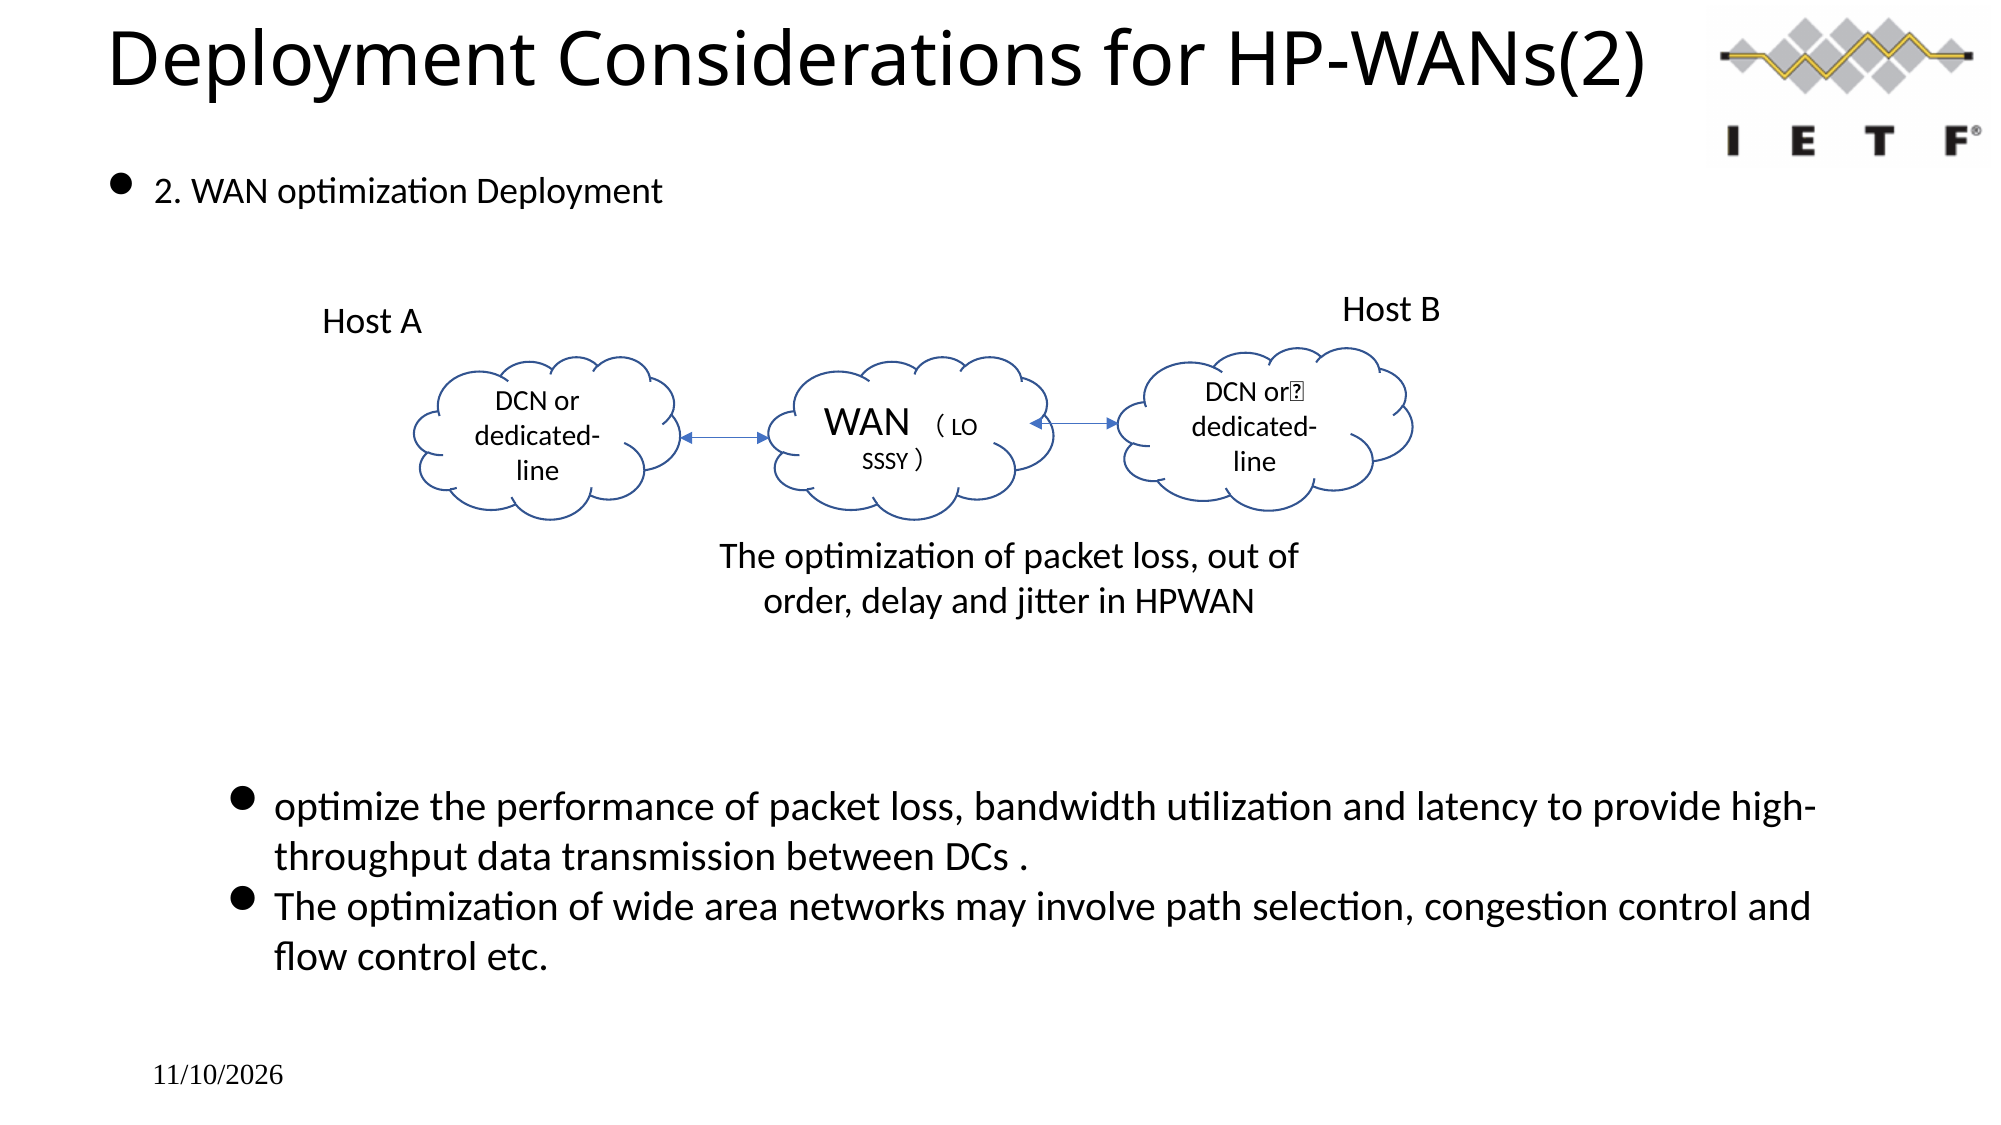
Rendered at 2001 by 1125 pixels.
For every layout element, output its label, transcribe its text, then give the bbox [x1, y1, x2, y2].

picture [1706, 5, 1991, 168]
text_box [307, 276, 1564, 746]
title Deployment Considerations for HP-WANs(2) [91, 0, 1817, 171]
slide_number [137, 1042, 588, 1103]
text_box optimize the performance of packet loss, bandwidth utilization and latency to provide high-throughput data transmission between DCs . The optimization of wide area networks may involve path selection, congestion control and flow control etc. [212, 771, 1892, 987]
text_box 2. WAN optimization Deployment [92, 159, 989, 219]
